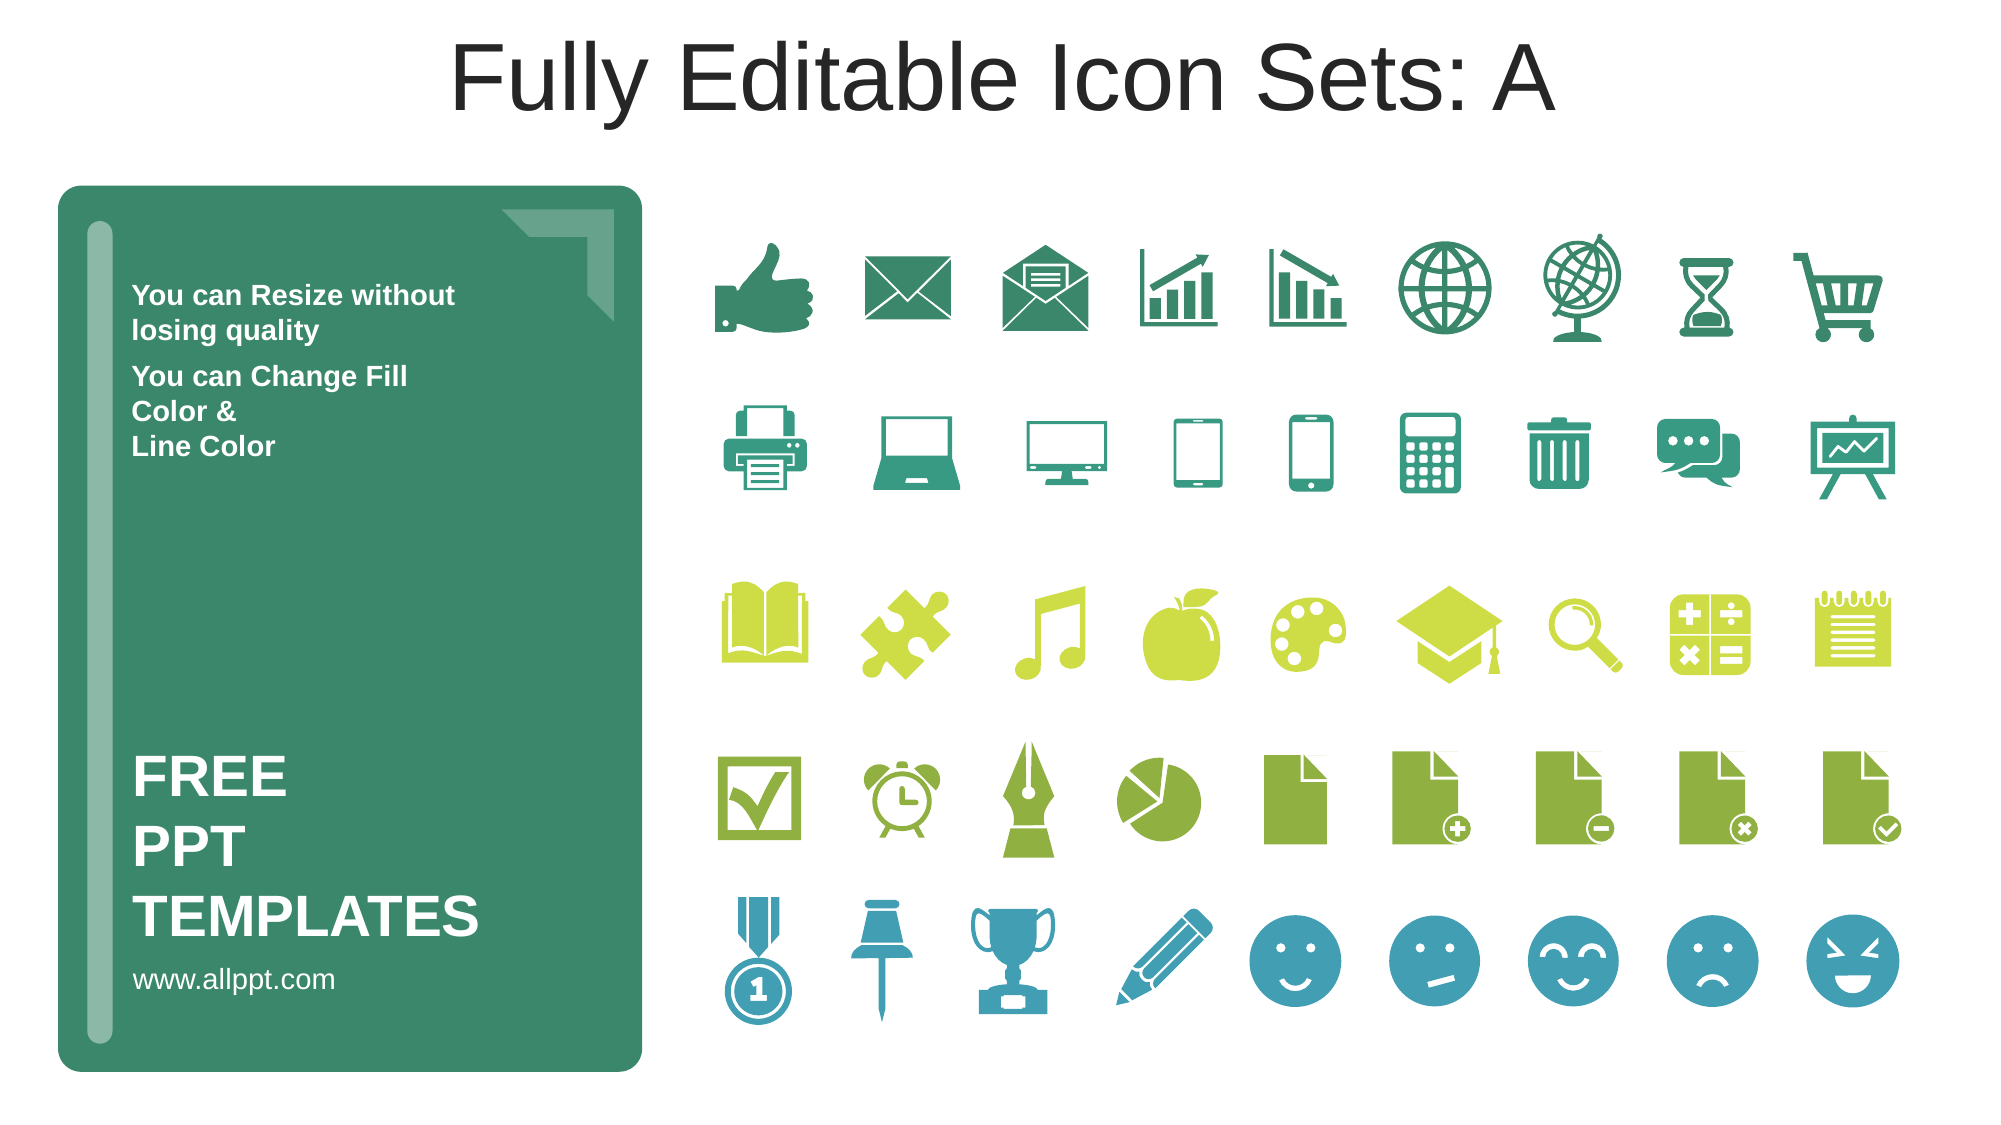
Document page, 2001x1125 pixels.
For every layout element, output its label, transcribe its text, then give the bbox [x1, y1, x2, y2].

text_box [1397, 240, 1493, 336]
text_box [1678, 256, 1735, 338]
text_box [1394, 584, 1505, 686]
text_box [849, 898, 915, 1023]
text_box [1139, 248, 1219, 327]
text_box [1000, 243, 1091, 332]
text_box [872, 415, 962, 491]
text_box [1526, 914, 1620, 1008]
text_box [1547, 597, 1625, 674]
text_box [1665, 914, 1760, 1009]
text_box [723, 896, 794, 1026]
text_box [862, 760, 942, 839]
text_box [1388, 914, 1482, 1008]
text_box [1269, 596, 1348, 673]
text_box [862, 255, 954, 321]
text_box [1248, 914, 1343, 1009]
text_box [1678, 748, 1759, 846]
text_box [858, 588, 953, 682]
text_box [1014, 584, 1087, 681]
text_box [1116, 756, 1203, 843]
text_box [1792, 251, 1884, 344]
text_box [1805, 913, 1901, 1009]
text_box [714, 241, 815, 334]
text_box [1391, 748, 1472, 846]
text_box [1000, 741, 1057, 859]
text_box [1278, 247, 1341, 320]
text_box [1526, 416, 1592, 490]
text_box [1268, 248, 1348, 328]
text_box [1025, 420, 1109, 487]
text_box [1534, 748, 1616, 846]
text_box [1809, 413, 1897, 501]
text_box [722, 404, 809, 492]
text_box [1813, 589, 1893, 668]
text_box [970, 906, 1057, 1016]
list Fully Editable Icon Sets: A [53, 20, 1952, 140]
text_box [1668, 593, 1752, 677]
text_box [1821, 748, 1903, 846]
text_box [1656, 417, 1741, 489]
text_box [1287, 413, 1335, 493]
text_box [717, 756, 802, 841]
text_box [1263, 752, 1330, 845]
text_box [1542, 232, 1623, 343]
text_box [1141, 587, 1222, 682]
text_box [1172, 417, 1224, 489]
text_box [1114, 907, 1214, 1007]
text_box [1398, 411, 1462, 495]
text_box [720, 580, 810, 664]
